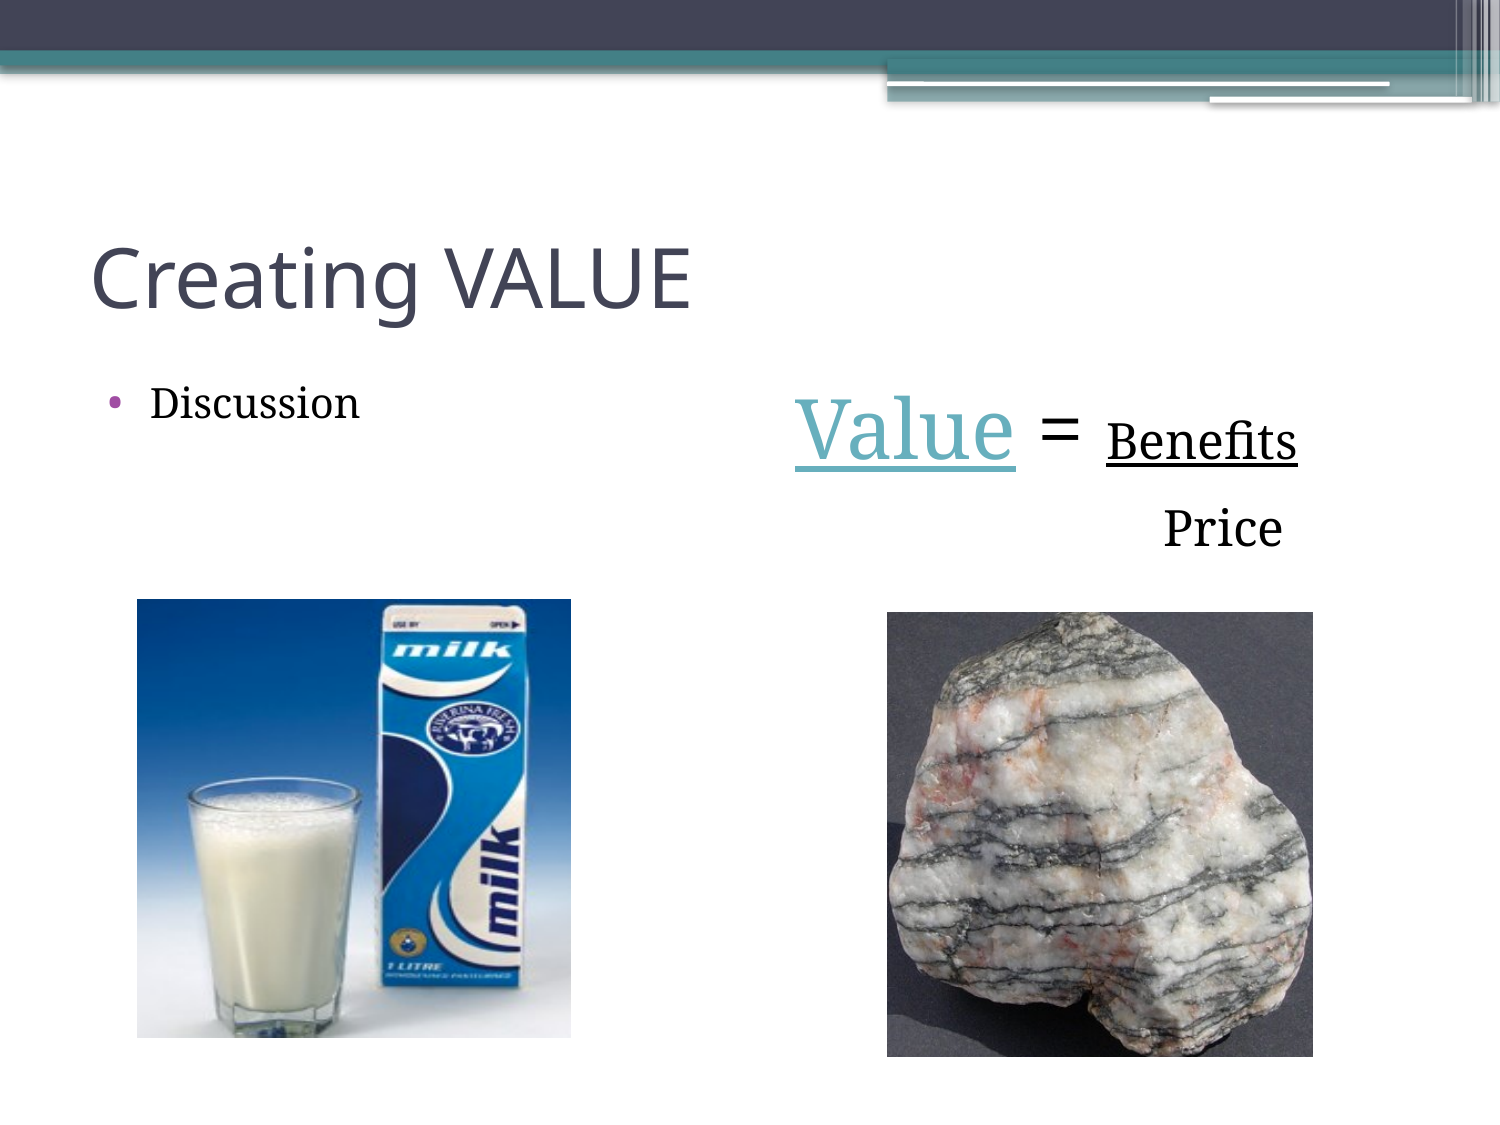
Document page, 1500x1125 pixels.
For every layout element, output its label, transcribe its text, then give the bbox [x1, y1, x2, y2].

list Discussion [75, 368, 738, 1112]
list Value = Benefits Price [762, 368, 1425, 1112]
picture [137, 599, 571, 1038]
picture [887, 612, 1313, 1057]
title Creating VALUE [75, 187, 1425, 363]
